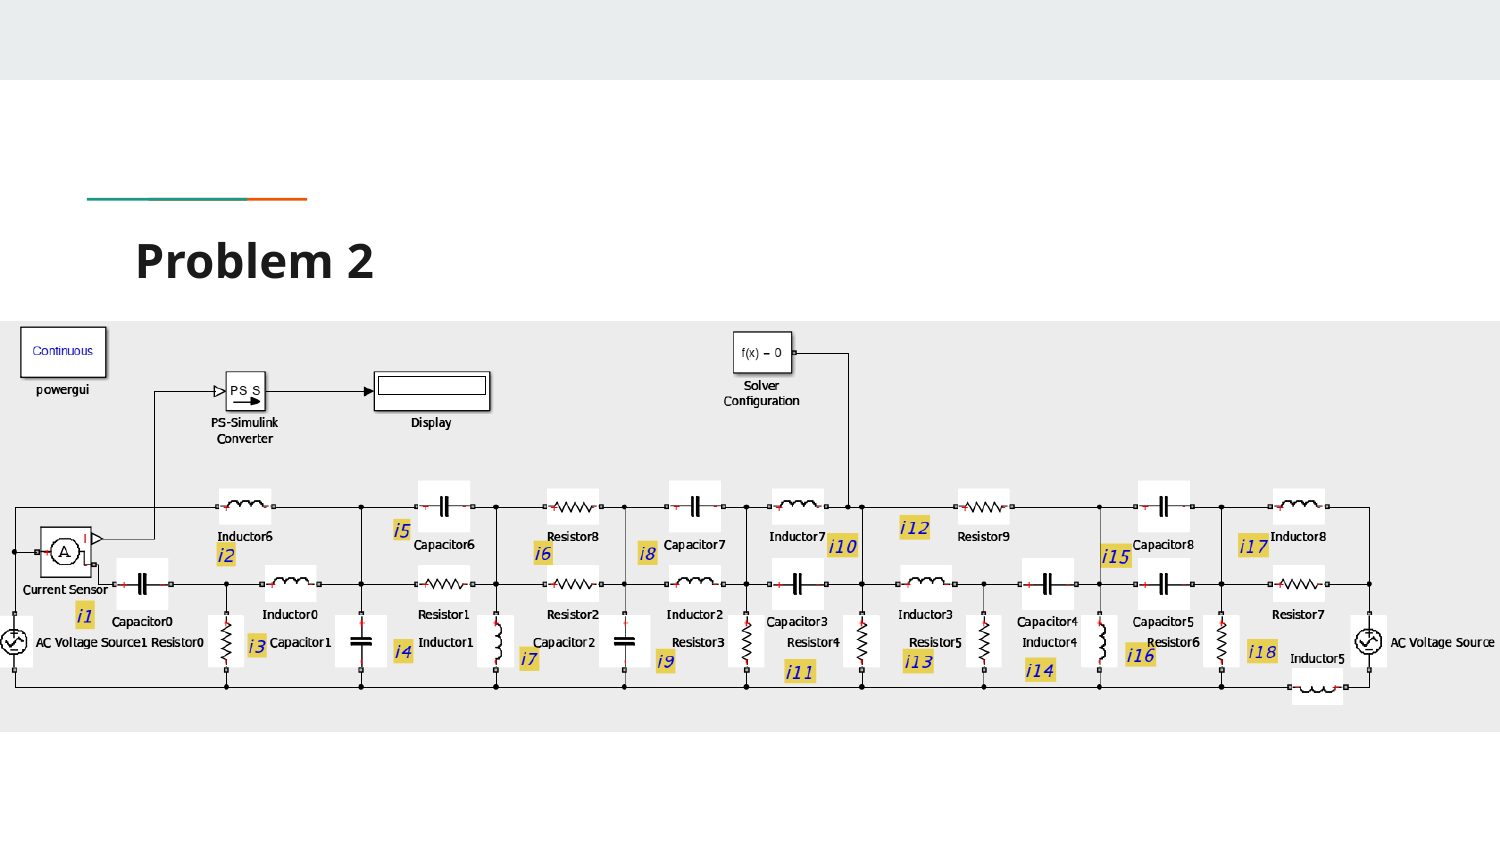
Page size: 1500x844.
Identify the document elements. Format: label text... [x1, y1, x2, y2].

picture [0, 320, 1500, 732]
title Problem 2 [119, 216, 1381, 305]
